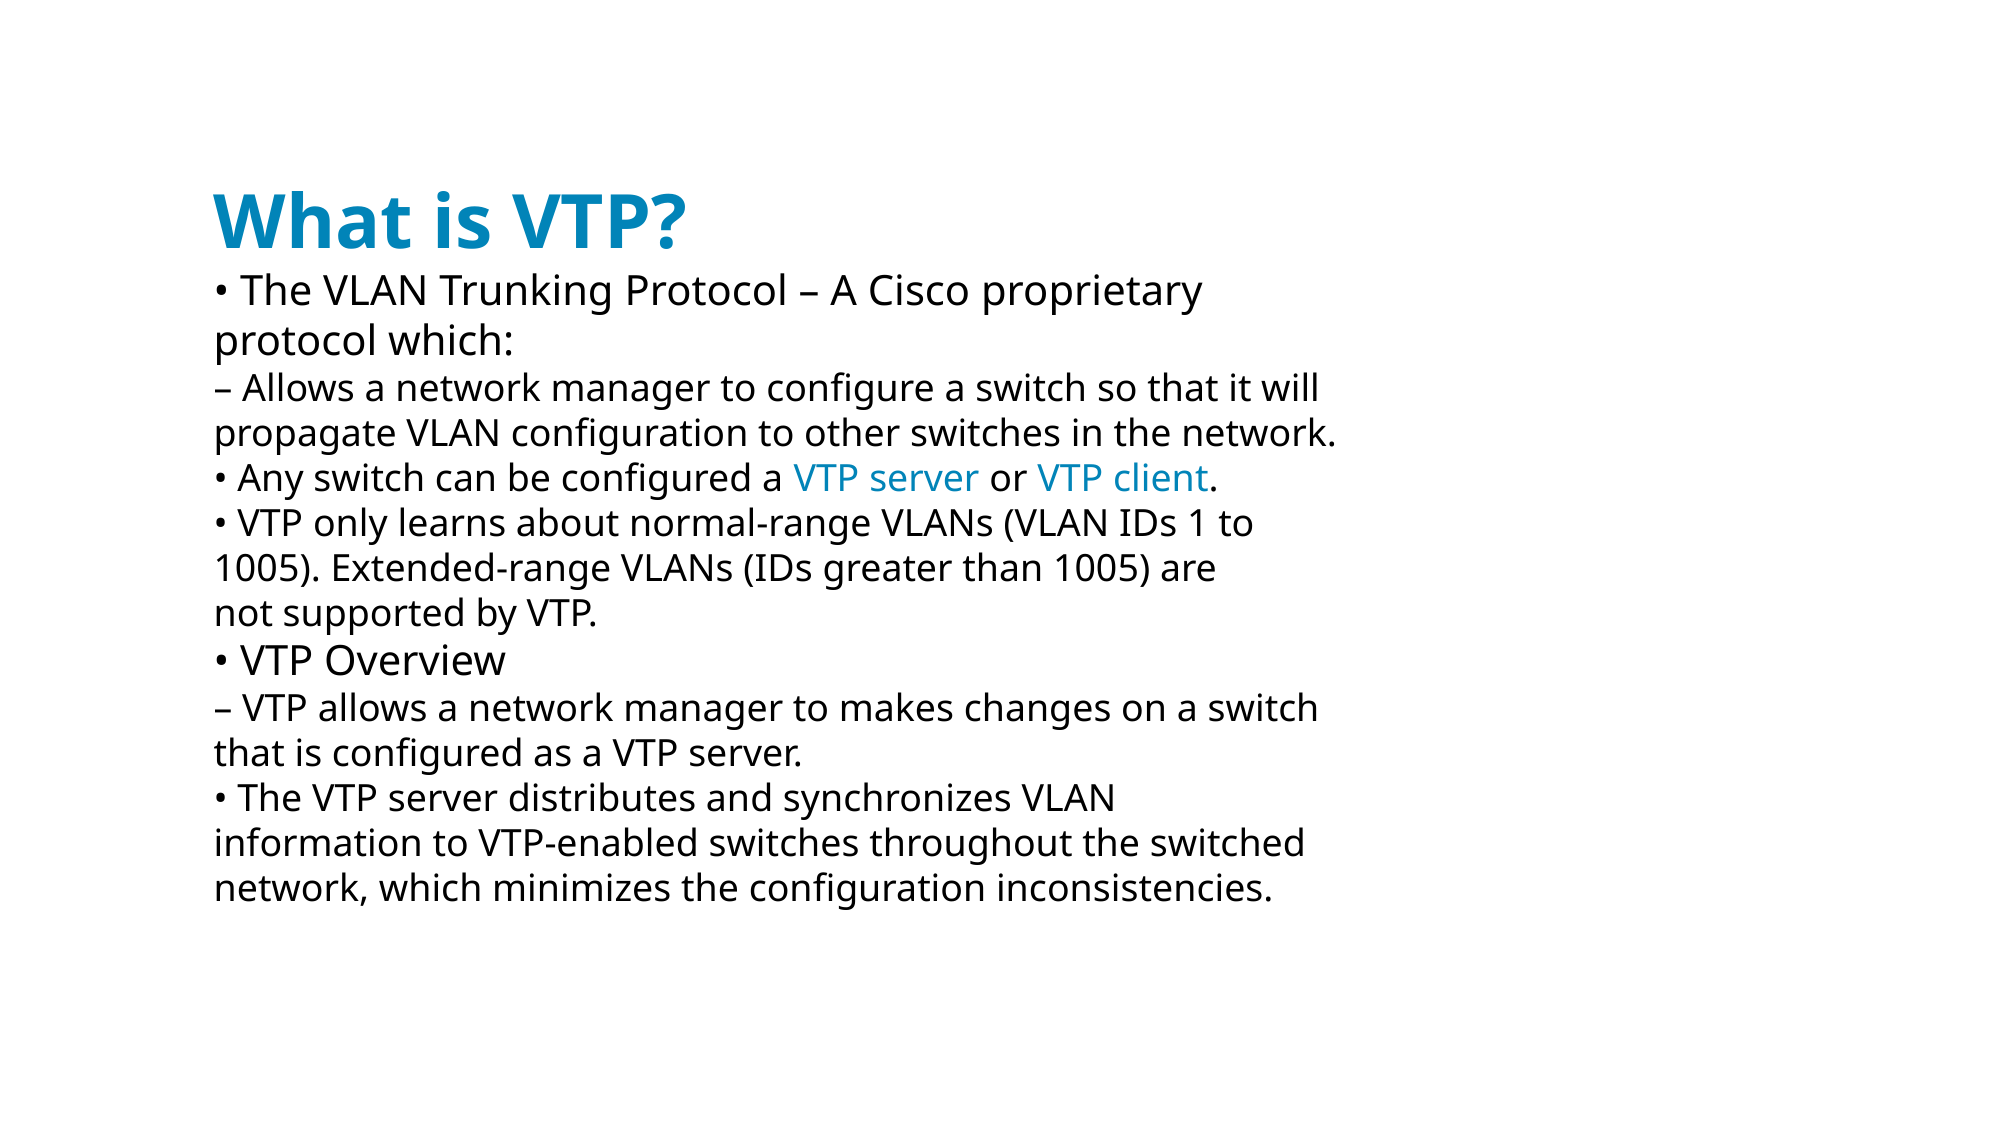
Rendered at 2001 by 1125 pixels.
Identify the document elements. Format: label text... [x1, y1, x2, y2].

text_box What is VTP? • The VLAN Trunking Protocol – A Cisco proprietary protocol which: – Allows a network manager to configure a switch so that it will propagate VLAN configuration to other switches in the network. • Any switch can be configured a VTP server or VTP client. • VTP only learns about normal-range VLANs (VLAN IDs 1 to 1005). Extended-range VLANs (IDs greater than 1005) are not supported by VTP. • VTP Overview – VTP allows a network manager to makes changes on a switch that is configured as a VTP server. • The VTP server distributes and synchronizes VLAN information to VTP-enabled switches throughout the switched network, which minimizes the configuration inconsistencies. [198, 166, 1878, 917]
